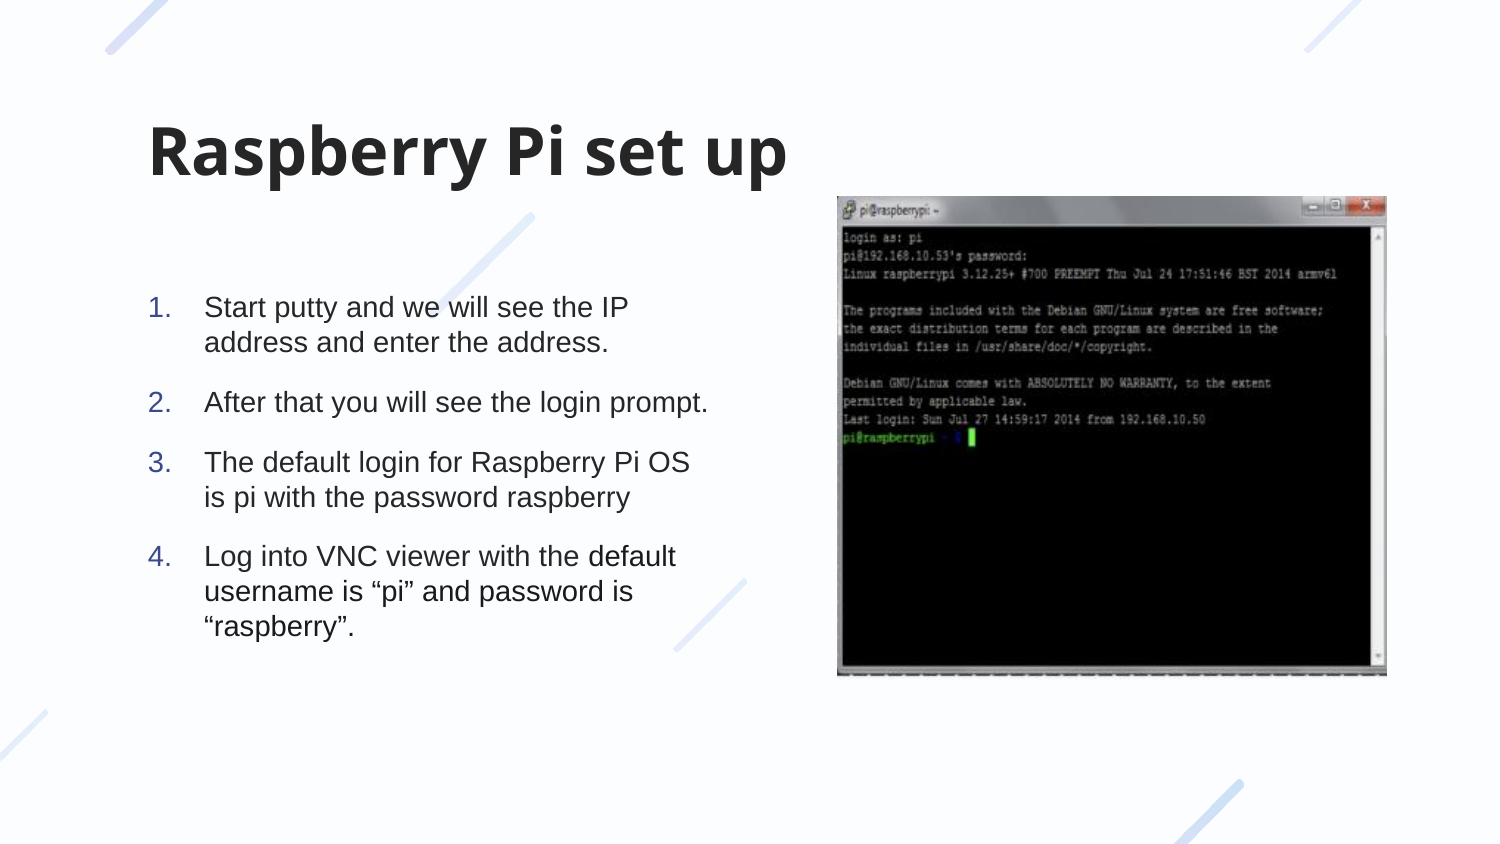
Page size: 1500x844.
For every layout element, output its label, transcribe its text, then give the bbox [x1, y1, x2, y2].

picture [836, 195, 1388, 683]
list Start putty and we will see the IP address and enter the address. After that you will see the login prompt. The default login for Raspberry Pi OS is pi with the password raspberry Log into VNC viewer with the default username is “pi” and password is “raspberry”. [132, 272, 727, 688]
title Raspberry Pi set up [132, 65, 1368, 197]
